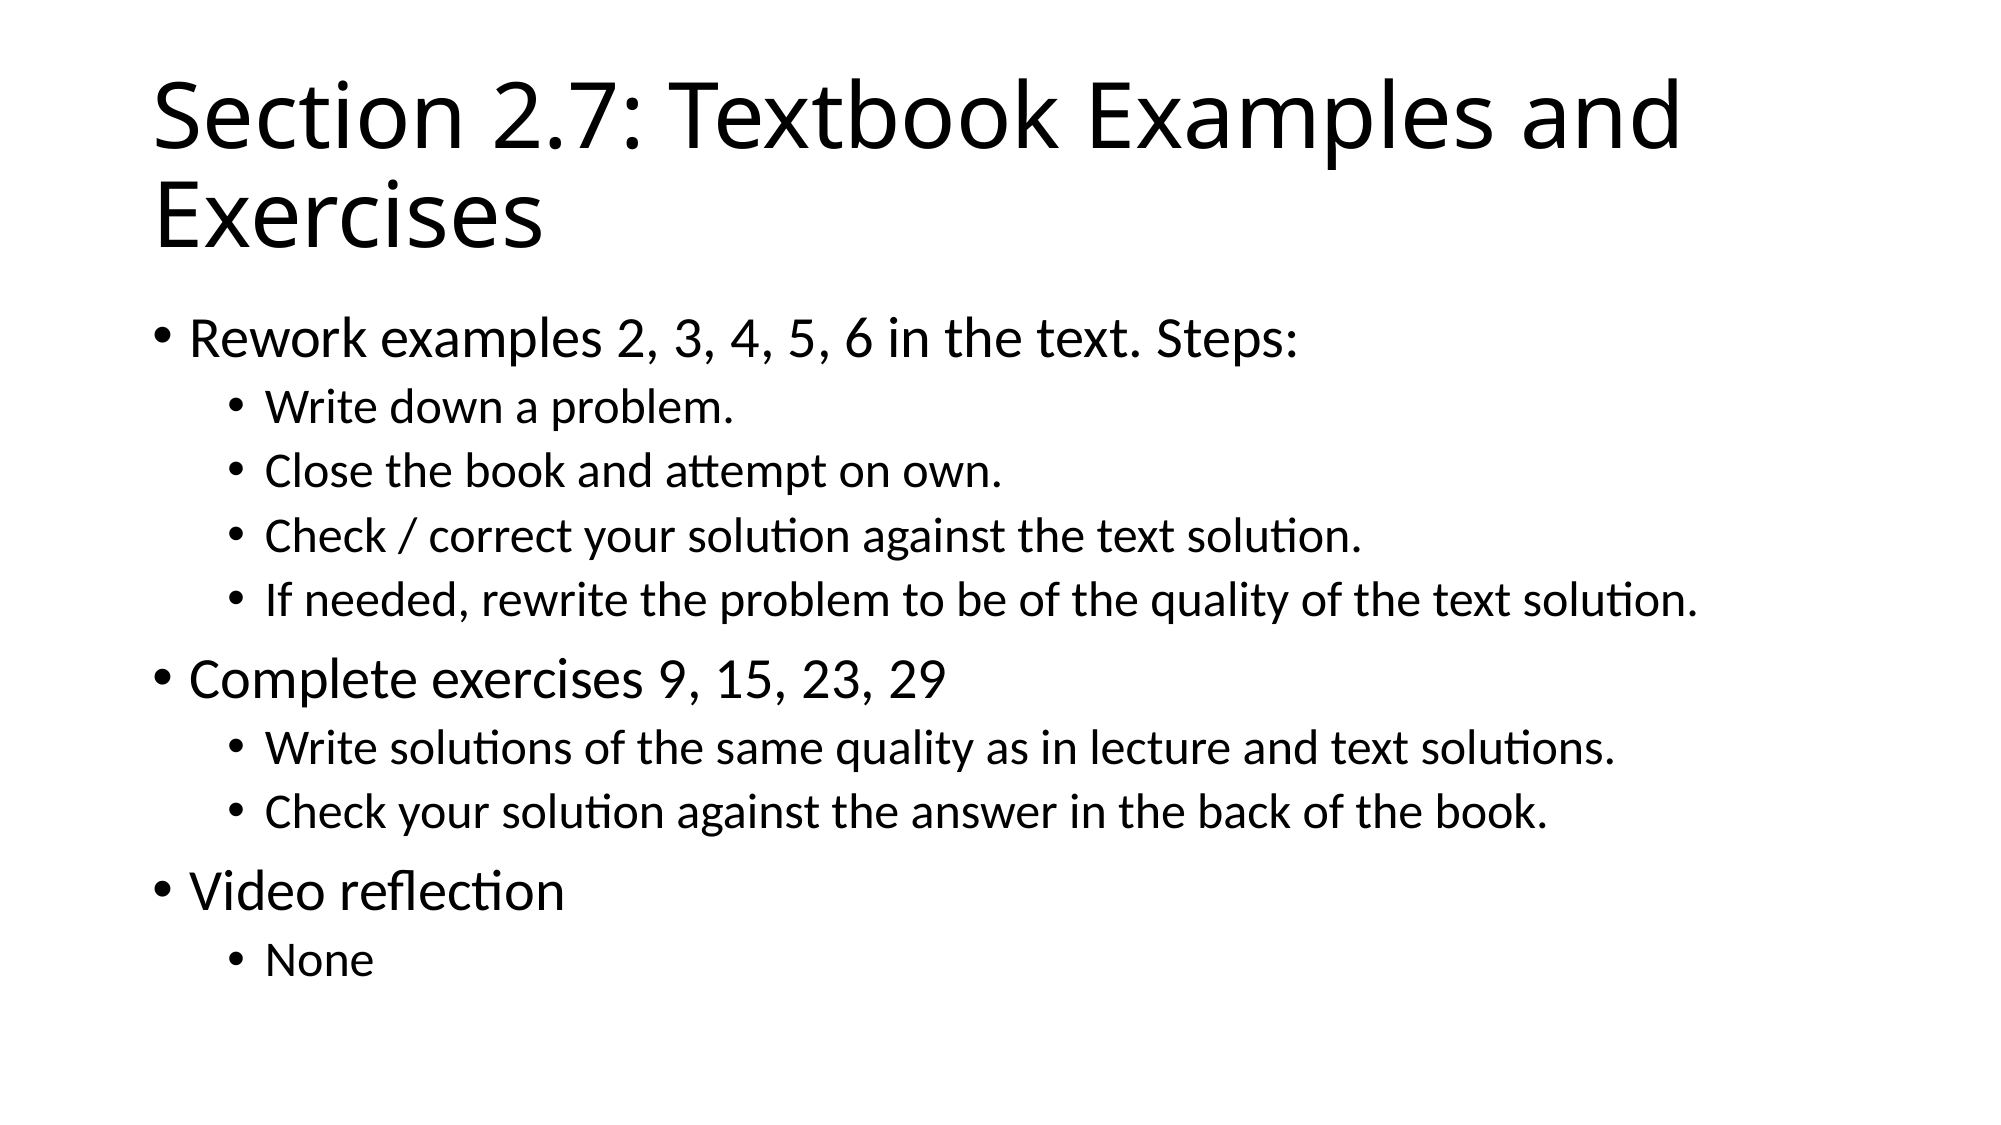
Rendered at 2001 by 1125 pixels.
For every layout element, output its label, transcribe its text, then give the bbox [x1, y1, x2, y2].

title Section 2.7: Textbook Examples and Exercises [137, 59, 1863, 278]
list Rework examples 2, 3, 4, 5, 6 in the text. Steps: Write down a problem. Close the book and attempt on own. Check / correct your solution against the text solution. If needed, rewrite the problem to be of the quality of the text solution. Complete exercises 9, 15, 23, 29 Write solutions of the same quality as in lecture and text solutions. Check your solution against the answer in the back of the book. Video reflection None [137, 299, 1863, 1014]
